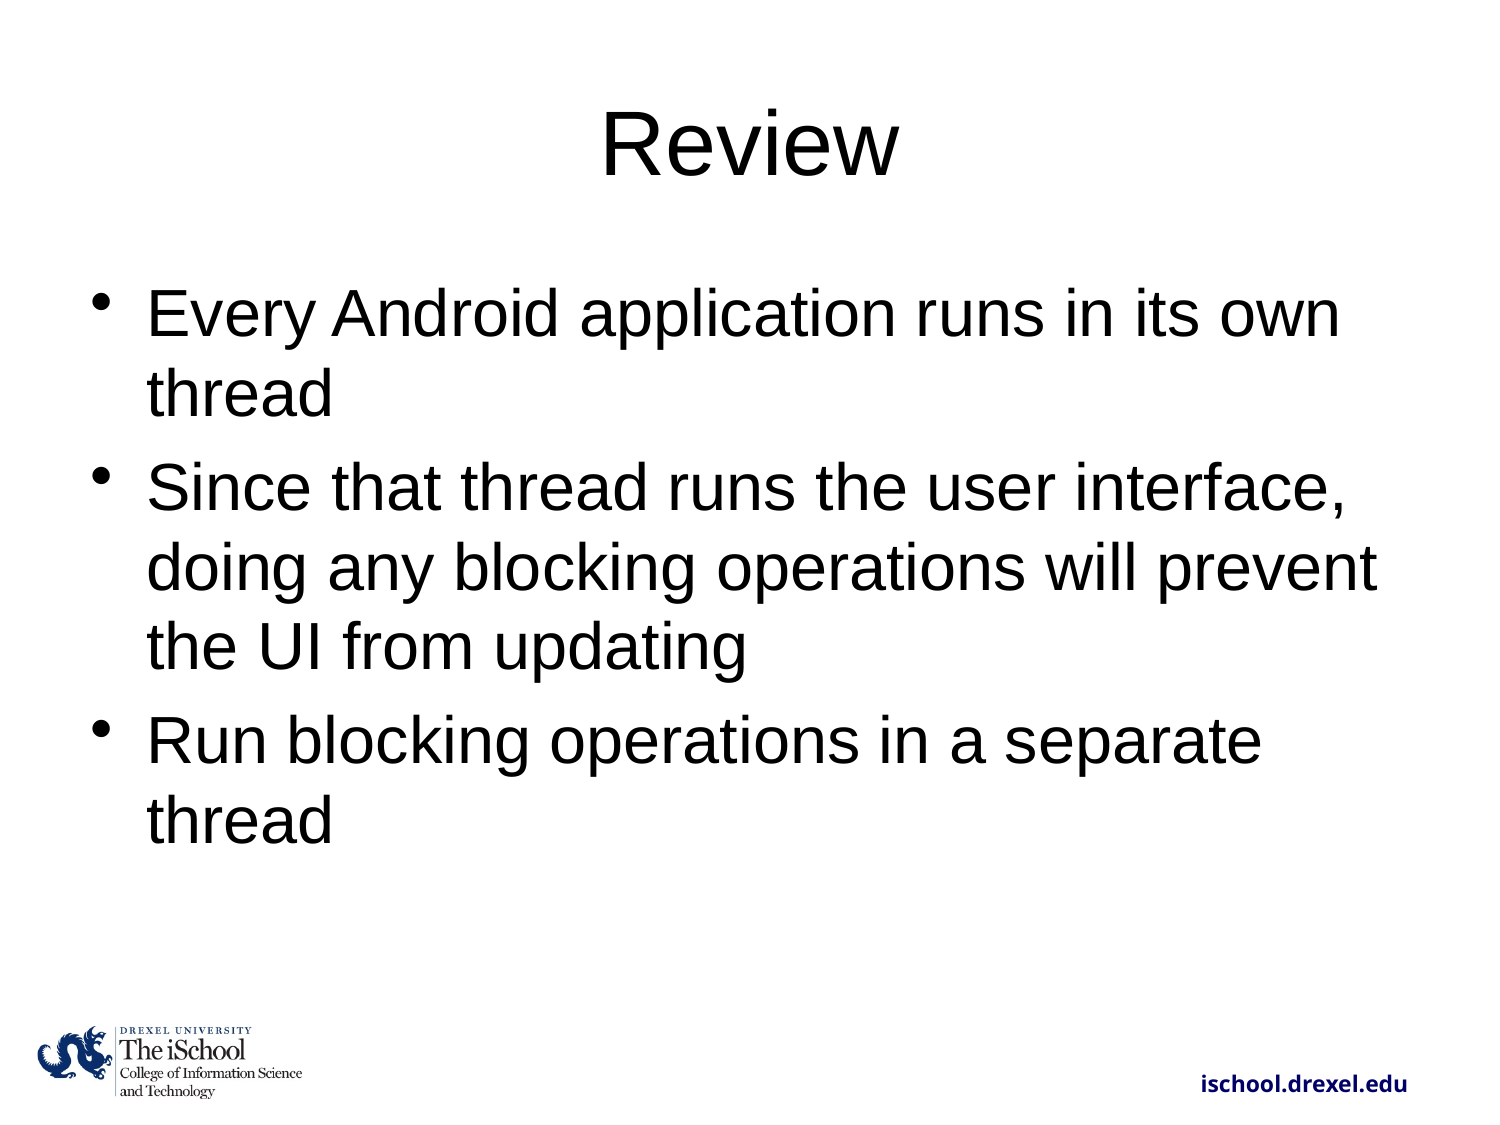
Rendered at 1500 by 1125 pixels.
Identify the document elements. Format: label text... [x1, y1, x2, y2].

list Every Android application runs in its own thread Since that thread runs the user interface, doing any blocking operations will prevent the UI from updating Run blocking operations in a separate thread [74, 262, 1426, 1006]
picture [37, 1026, 302, 1099]
title Review [74, 44, 1426, 233]
